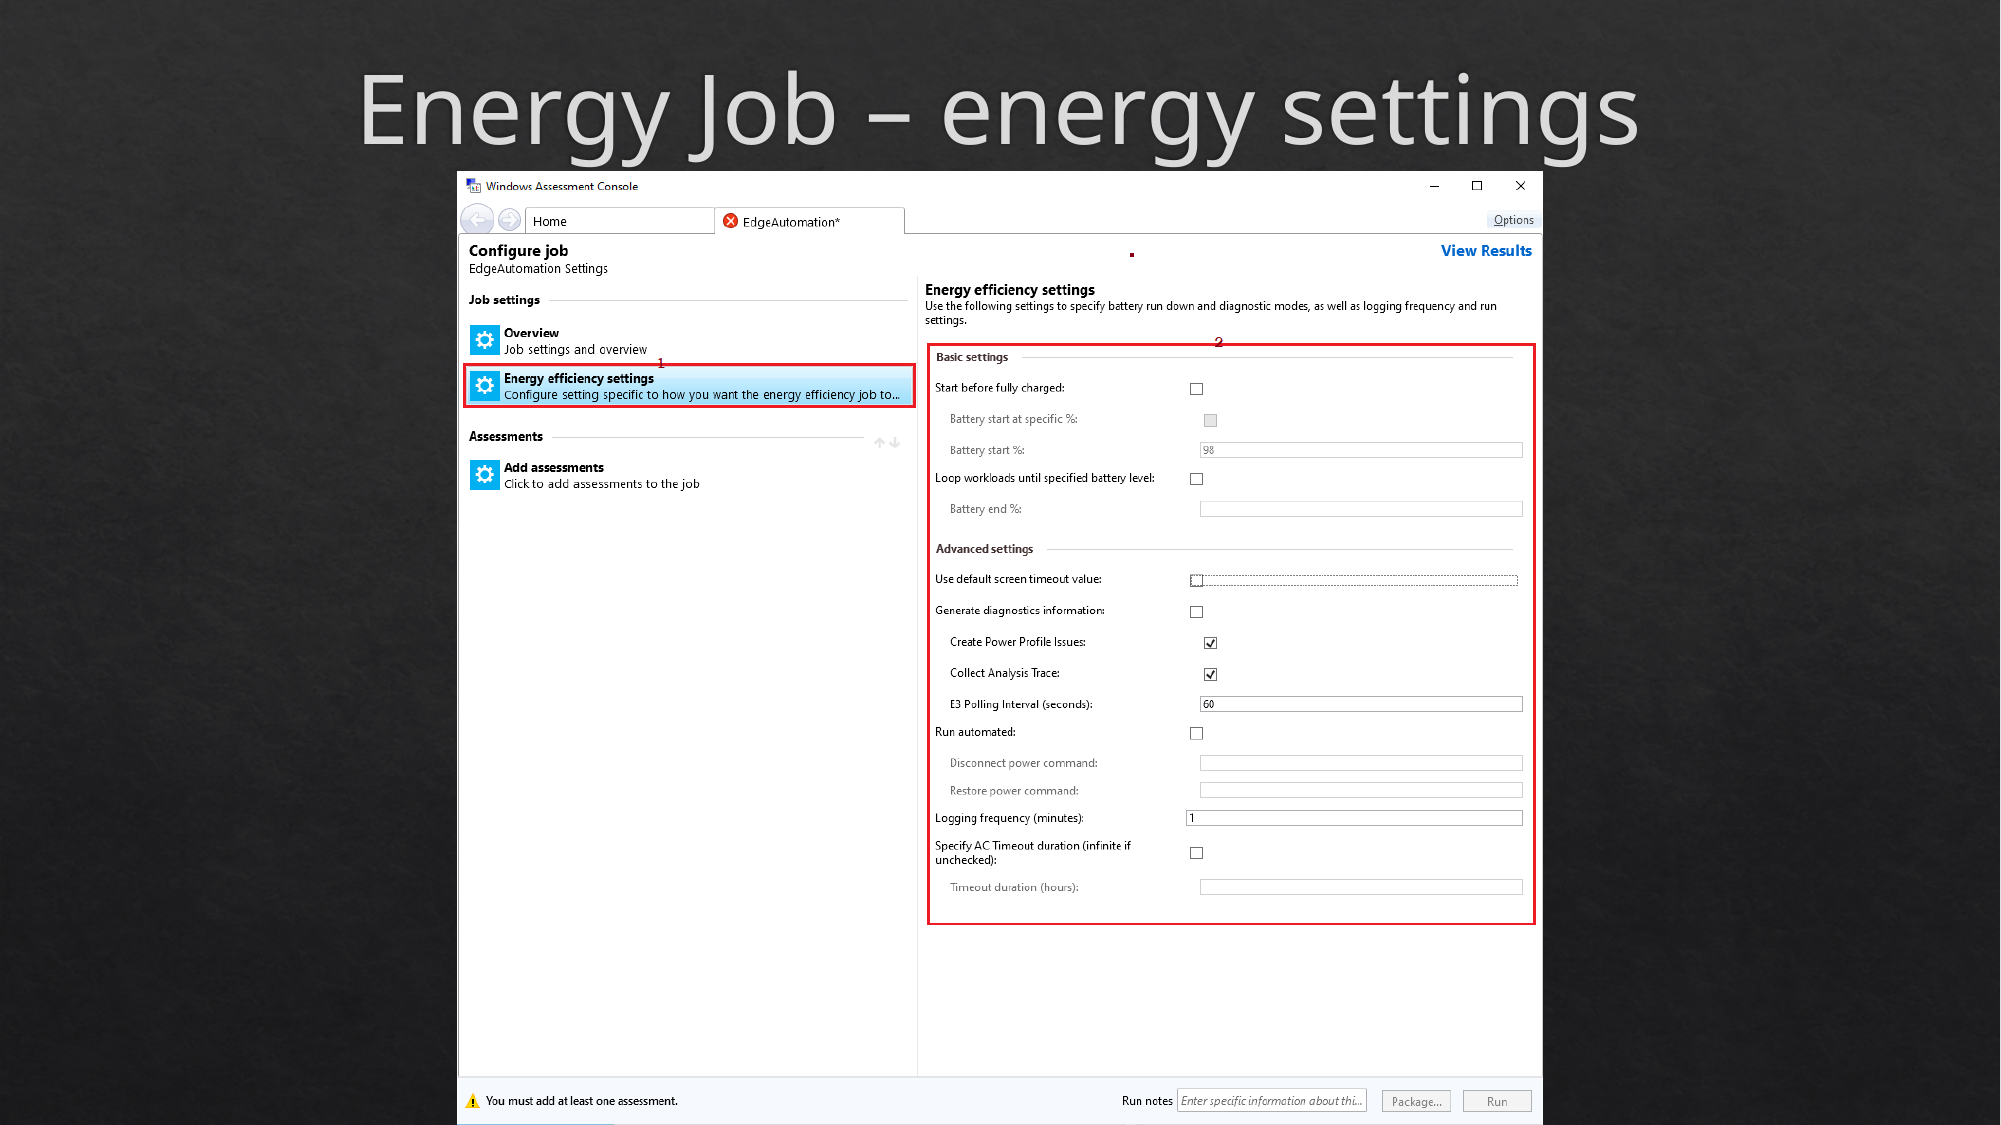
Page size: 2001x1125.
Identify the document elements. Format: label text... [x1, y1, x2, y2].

title Energy Job – energy settings [224, 38, 1774, 172]
picture [457, 171, 1543, 1125]
